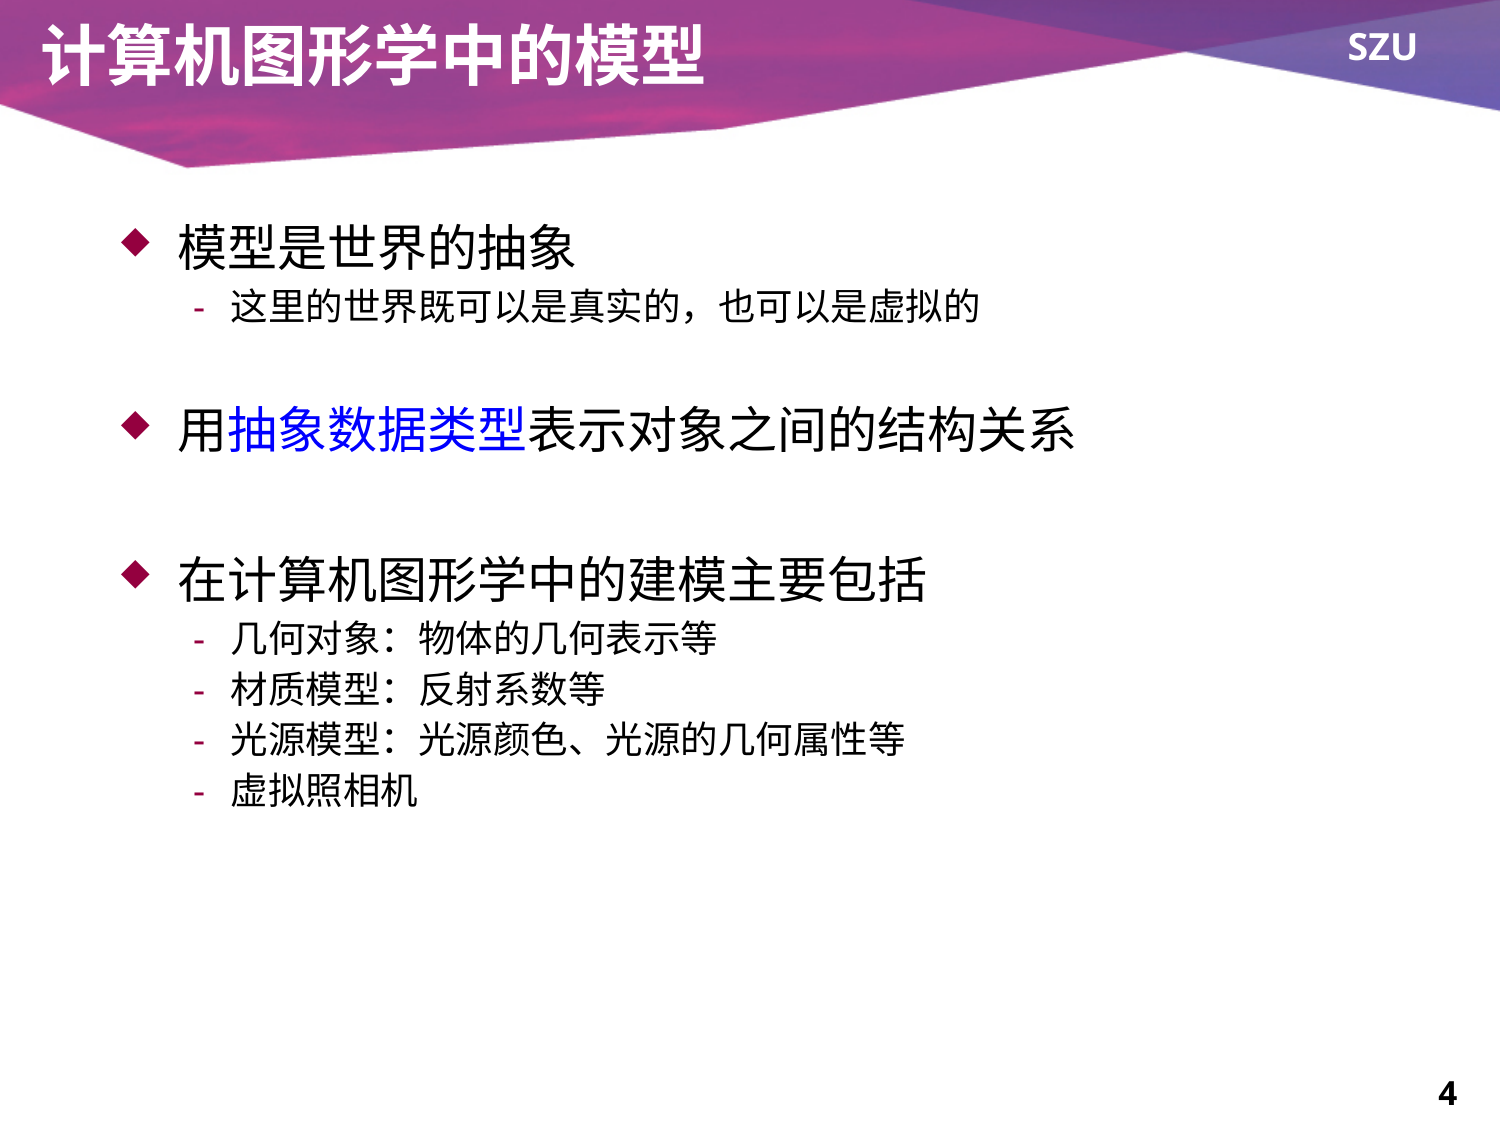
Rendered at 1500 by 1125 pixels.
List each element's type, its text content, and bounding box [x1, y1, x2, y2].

title 计算机图形学中的模型 [25, 15, 1320, 104]
list 模型是世界的抽象 这里的世界既可以是真实的，也可以是虚拟的 用抽象数据类型表示对象之间的结构关系 在计算机图形学中的建模主要包括 几何对象：物体的几何表示等 材质模型：反射系数等 光源模型：光源颜色、光源的几何属性等 虚拟照相机 [103, 216, 1397, 930]
slide_number 4 [1384, 1065, 1500, 1125]
picture [0, 0, 1500, 1125]
